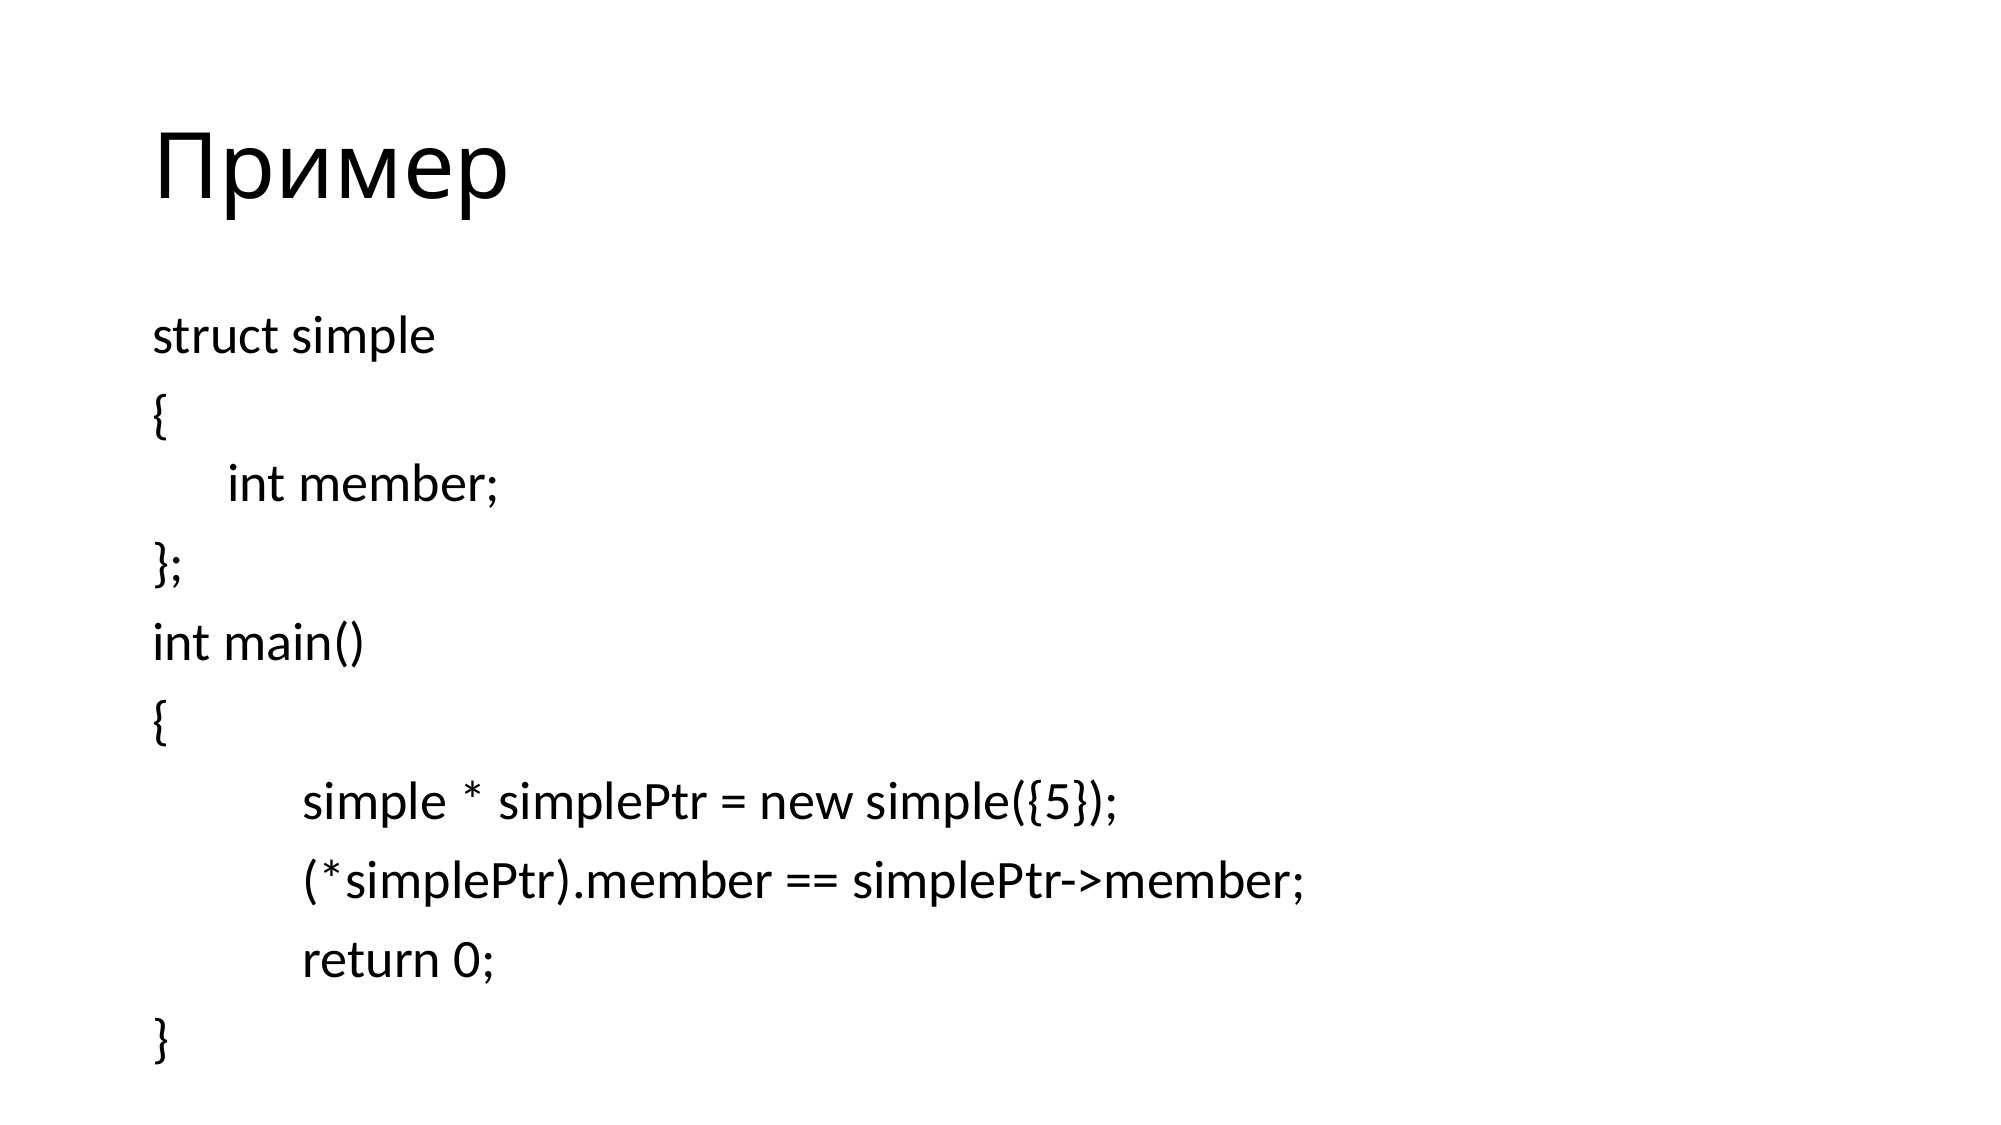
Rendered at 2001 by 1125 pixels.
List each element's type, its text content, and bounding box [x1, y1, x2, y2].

title Пример [137, 59, 1863, 278]
list struct simple { int member; }; int main() { simple * simplePtr = new simple({5}); (*simplePtr).member == simplePtr->member; return 0; } [137, 299, 1923, 1066]
